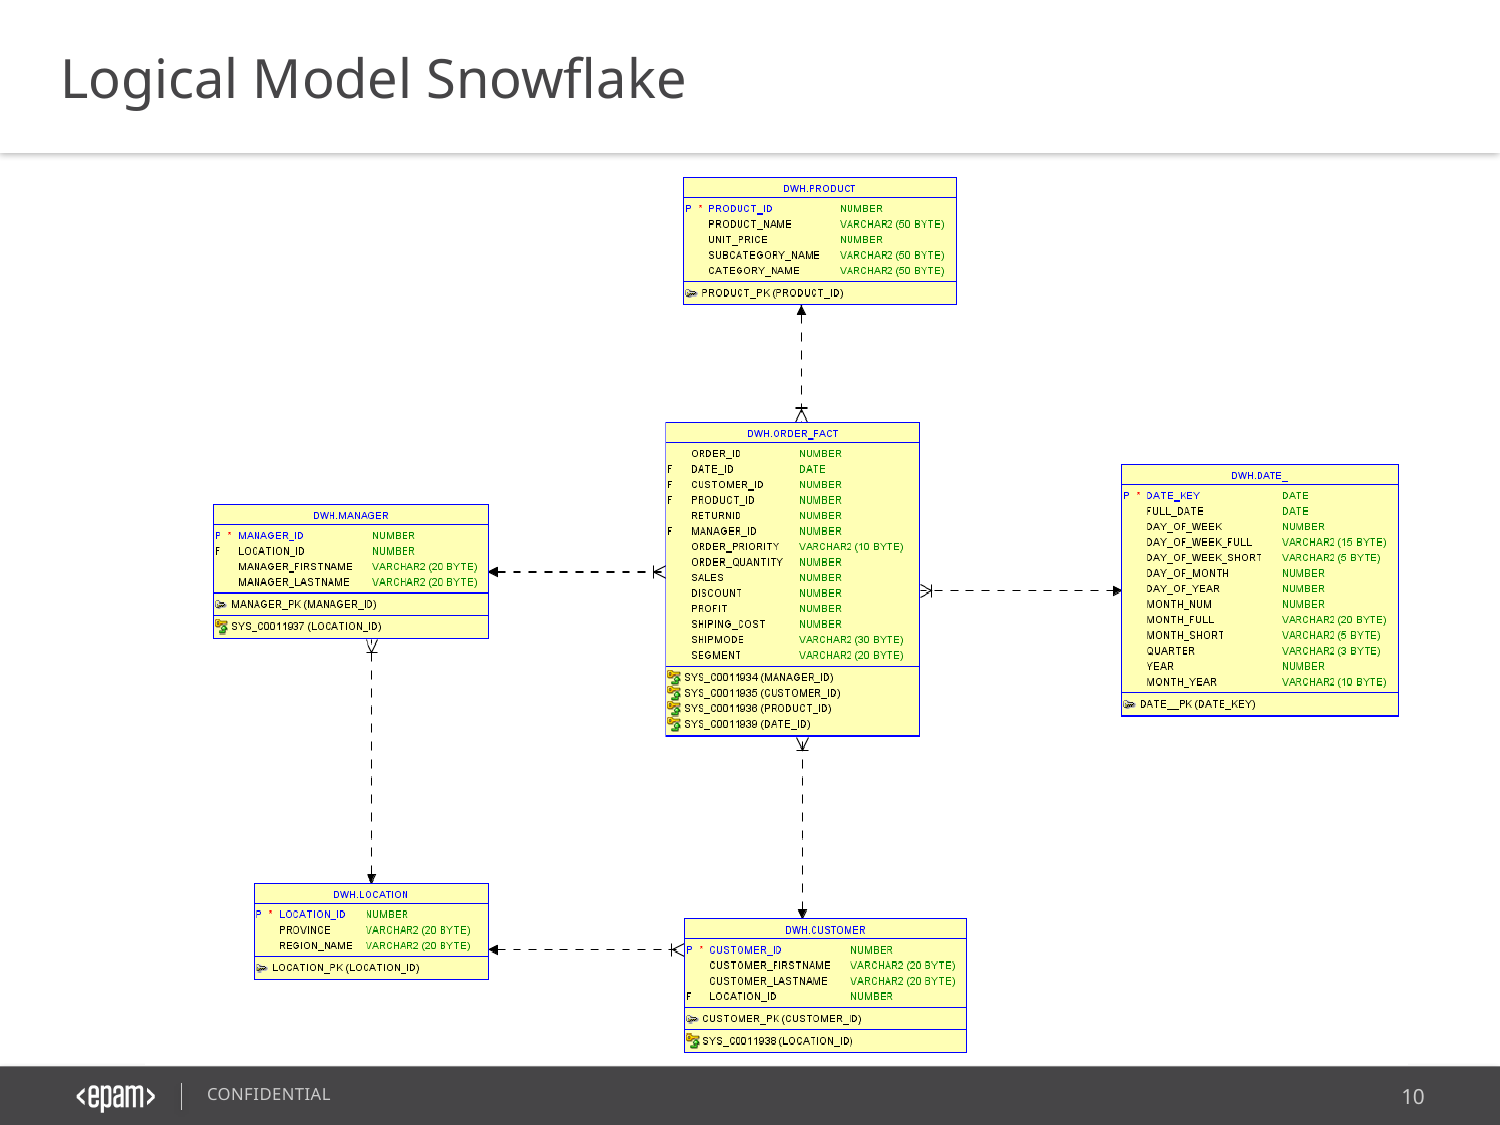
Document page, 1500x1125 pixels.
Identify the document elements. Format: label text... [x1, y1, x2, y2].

picture [145, 163, 1408, 1066]
list Logical Model Snowflake [0, 0, 1500, 153]
picture [76, 1085, 155, 1113]
